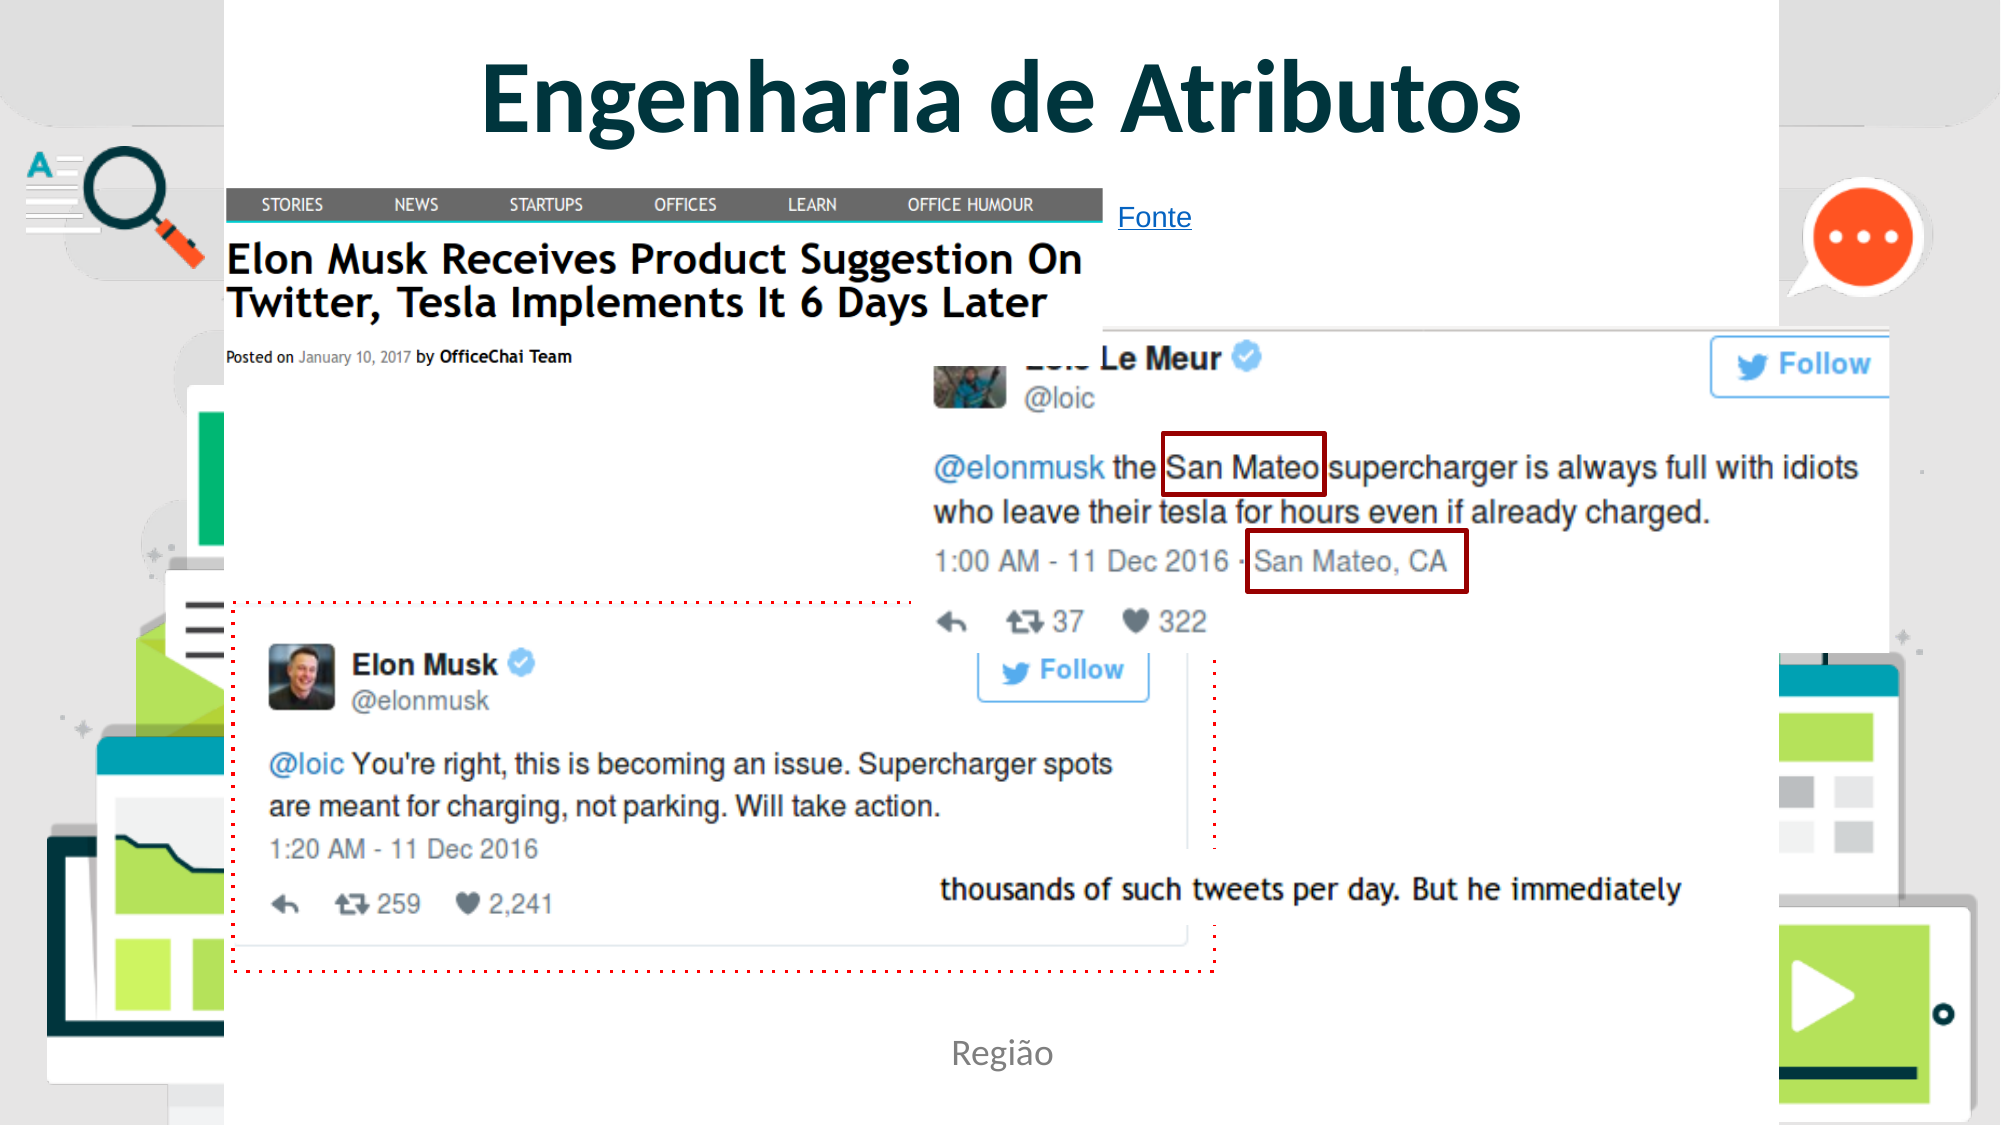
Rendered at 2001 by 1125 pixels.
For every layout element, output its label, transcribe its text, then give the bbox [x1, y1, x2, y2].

picture [0, 0, 2001, 1125]
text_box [910, 326, 1890, 653]
text_box Fonte [1104, 182, 1220, 255]
subtitle Região [225, 1008, 1781, 1093]
title Engenharia de Atributos [225, 0, 1781, 199]
